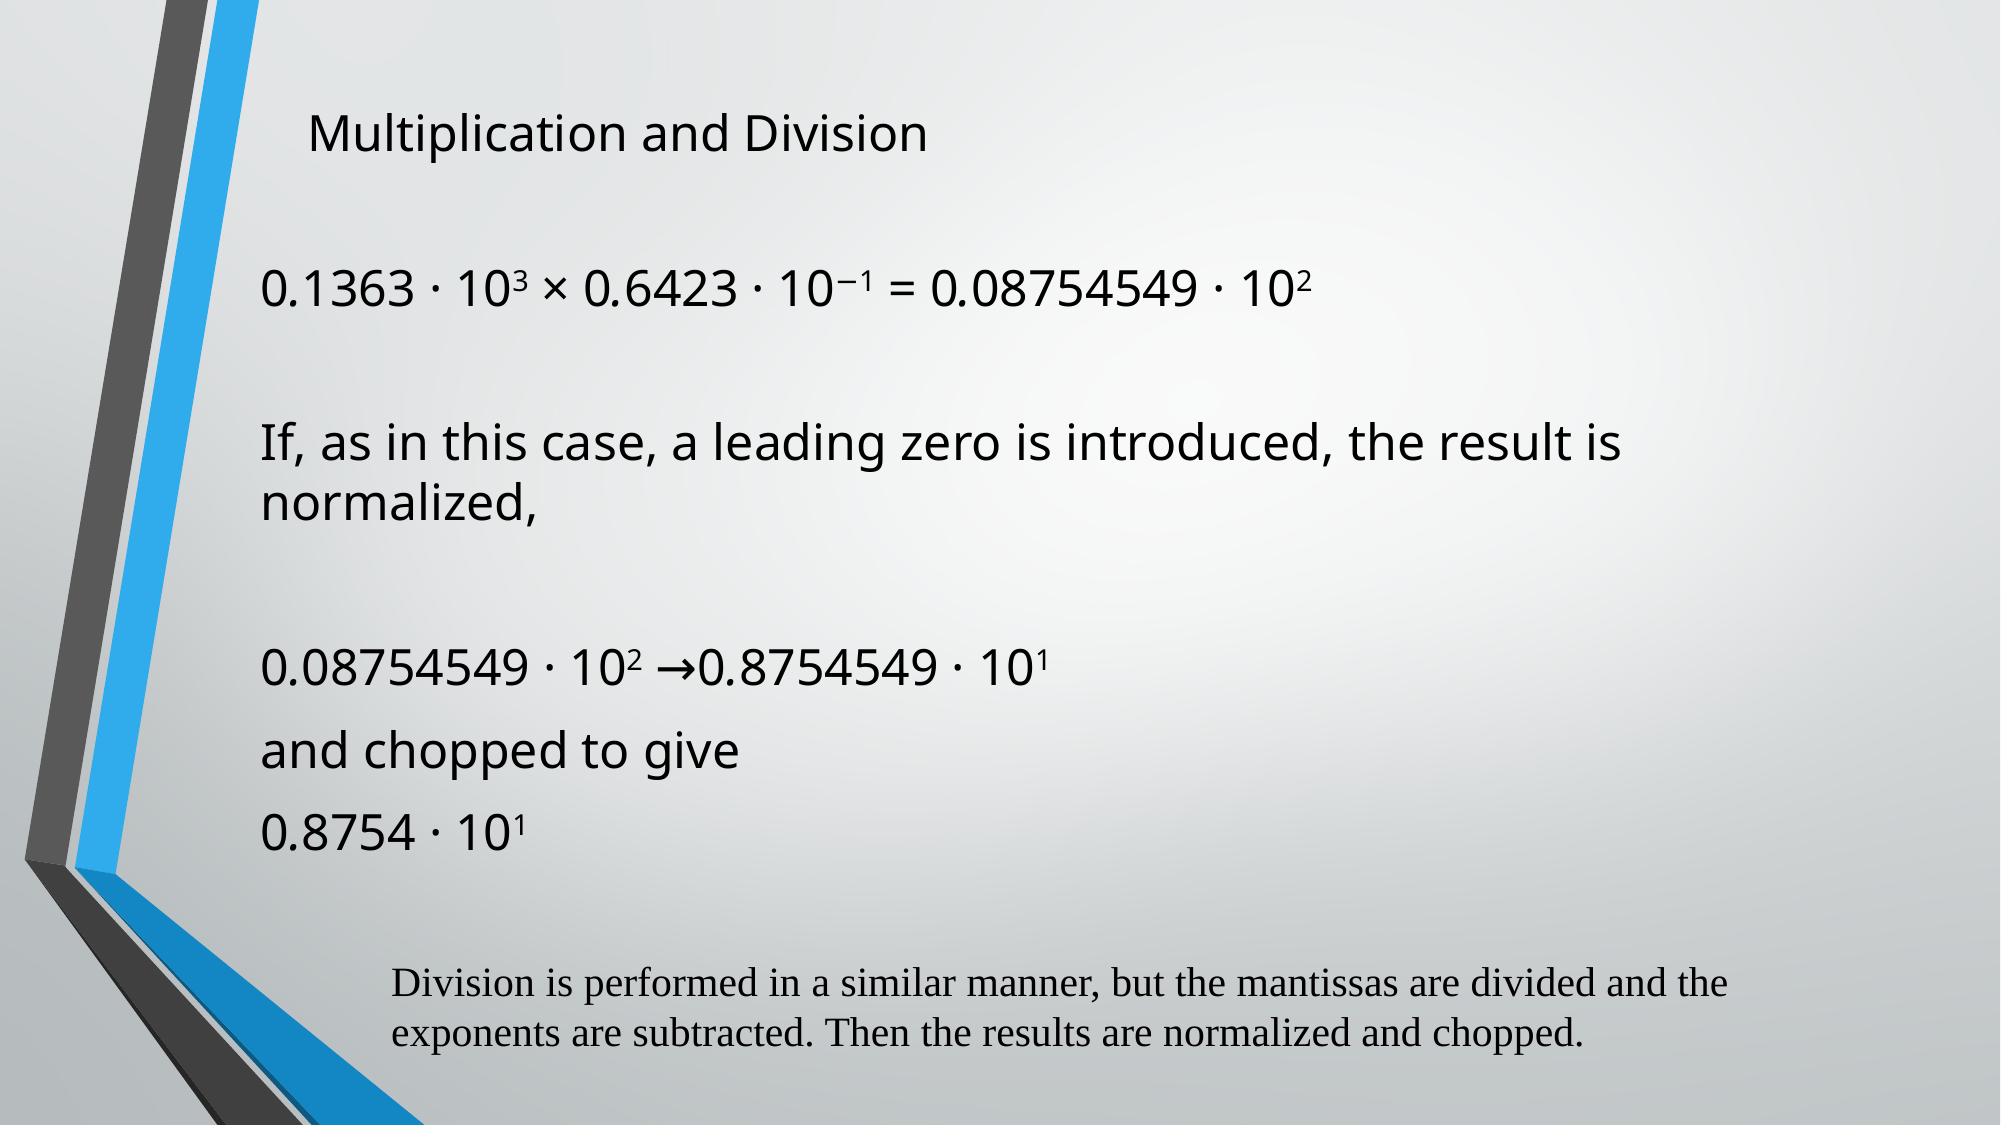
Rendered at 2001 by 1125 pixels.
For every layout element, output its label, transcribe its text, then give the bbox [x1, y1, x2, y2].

list 0.1363 · 103 × 0.6423 · 10−1 = 0.08754549 · 102 If, as in this case, a leading zero is introduced, the result is normalized, 0.08754549 · 102 →0.8754549 · 101 and chopped to give 0.8754 · 101 [245, 171, 1890, 945]
text_box Division is performed in a similar manner, but the mantissas are divided and the exponents are subtracted. Then the results are normalized and chopped. [376, 947, 1856, 1062]
title Multiplication and Division [264, 72, 973, 171]
